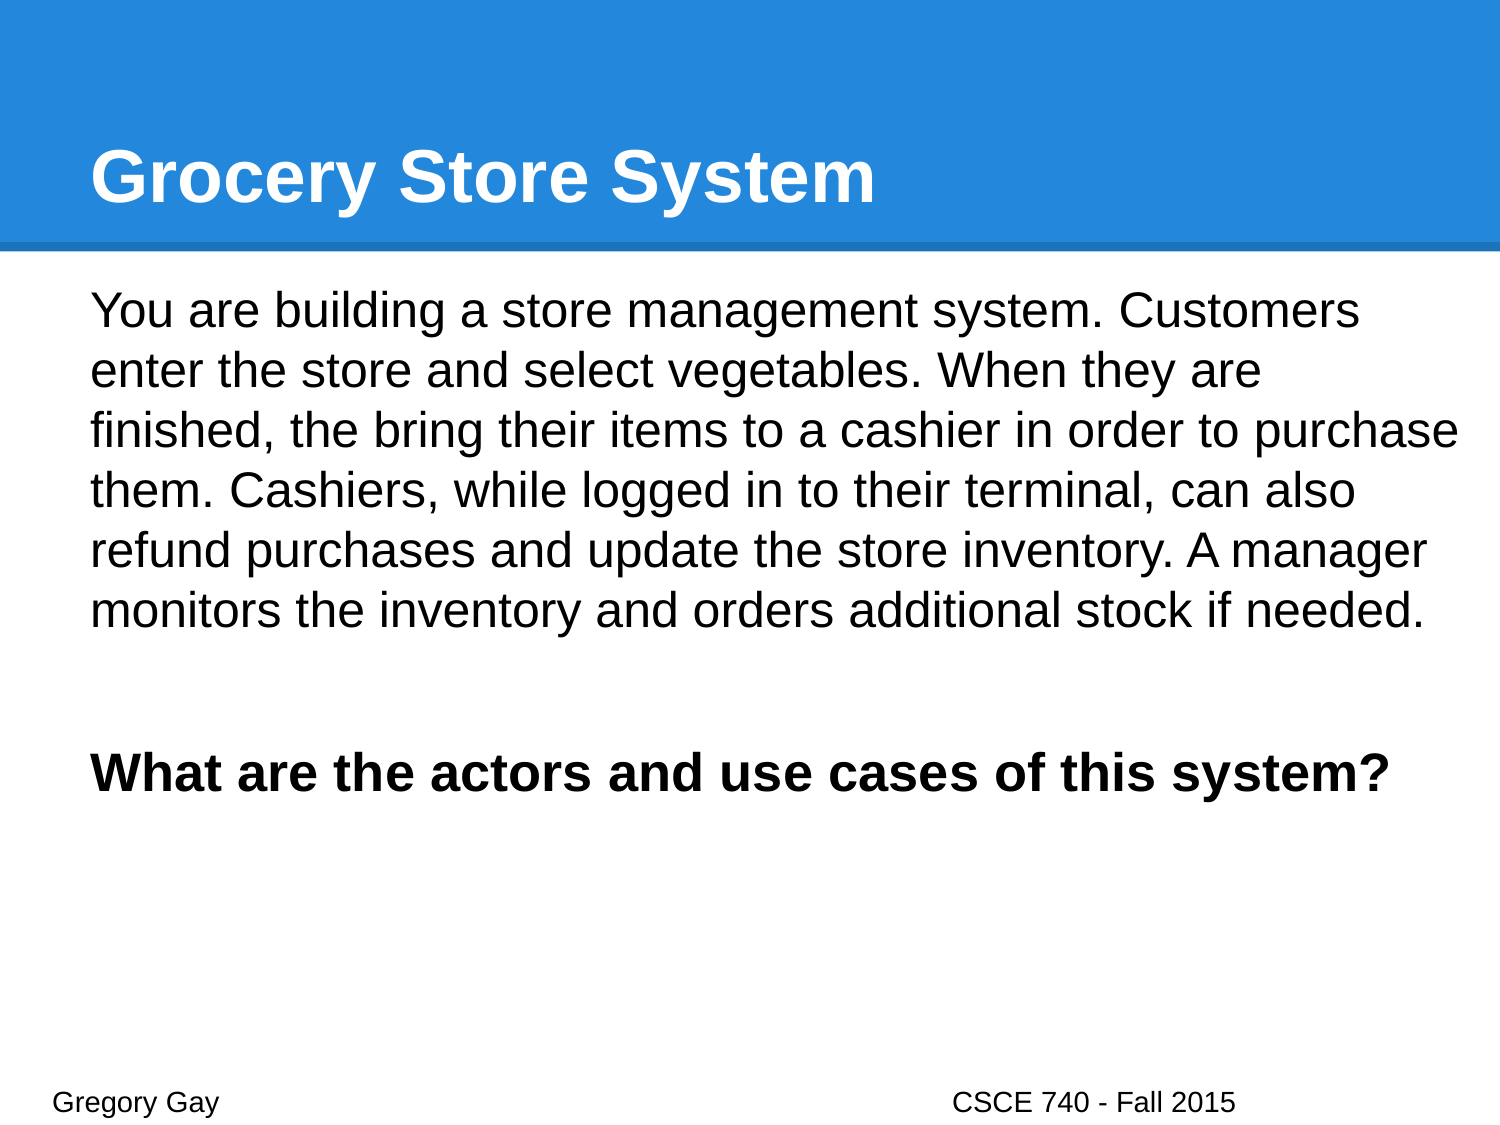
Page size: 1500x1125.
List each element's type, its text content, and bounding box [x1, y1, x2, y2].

list You are building a store management system. Customers enter the store and select vegetables. When they are finished, the bring their items to a cashier in order to purchase them. Cashiers, while logged in to their terminal, can also refund purchases and update the store inventory. A manager monitors the inventory and orders additional stock if needed. What are the actors and use cases of this system? [75, 262, 1476, 1010]
title Grocery Store System [75, 45, 1425, 233]
text_box Gregory Gay CSCE 740 - Fall 2015 25 [37, 1068, 1463, 1114]
